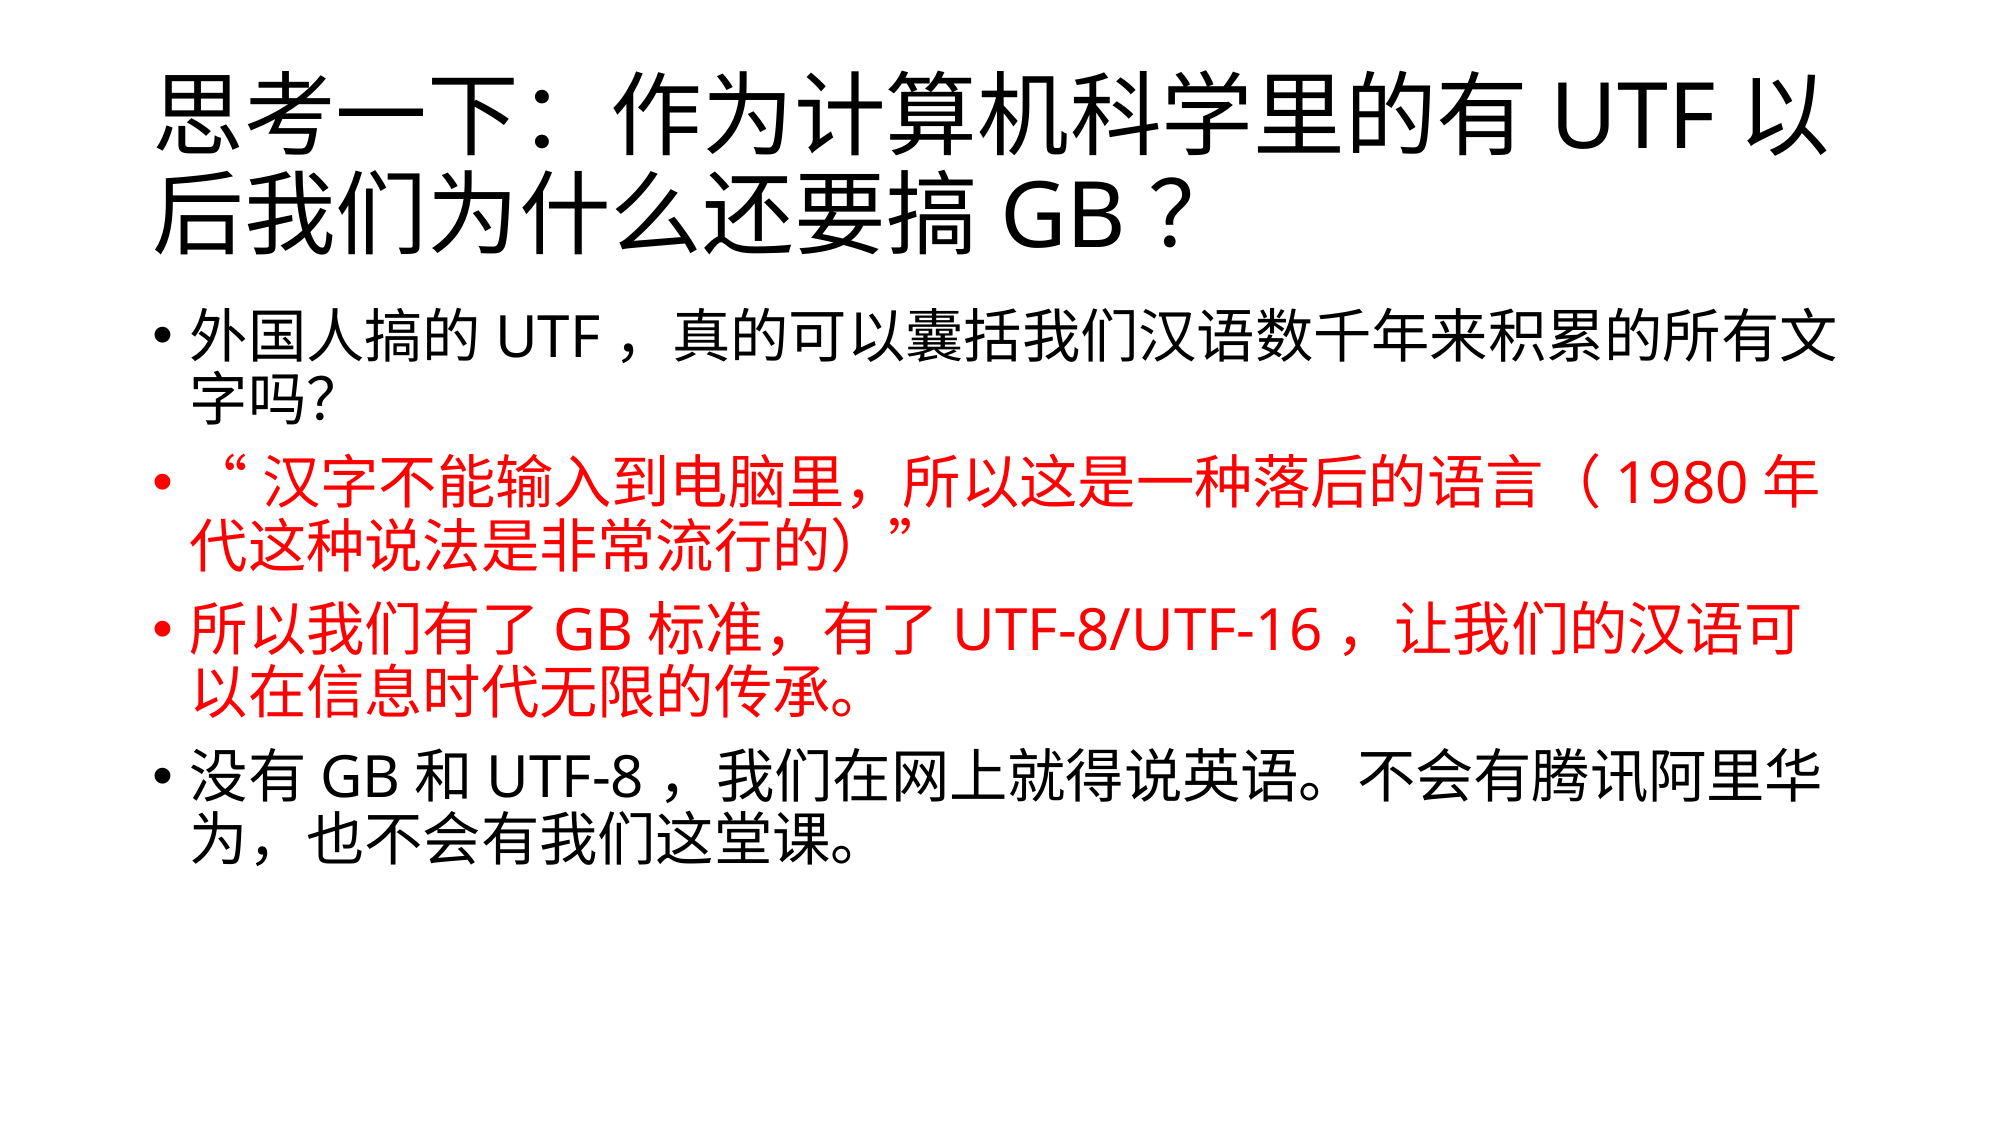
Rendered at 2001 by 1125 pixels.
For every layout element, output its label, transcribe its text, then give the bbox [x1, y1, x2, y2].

list 外国人搞的UTF，真的可以囊括我们汉语数千年来积累的所有文字吗？ “汉字不能输入到电脑里，所以这是一种落后的语言（1980年代这种说法是非常流行的）” 所以我们有了GB标准，有了UTF-8/UTF-16，让我们的汉语可以在信息时代无限的传承。 没有GB和UTF-8，我们在网上就得说英语。不会有腾讯阿里华为，也不会有我们这堂课。 [137, 299, 1863, 1014]
title 思考一下：作为计算机科学里的有UTF以后我们为什么还要搞GB？ [137, 59, 1863, 278]
